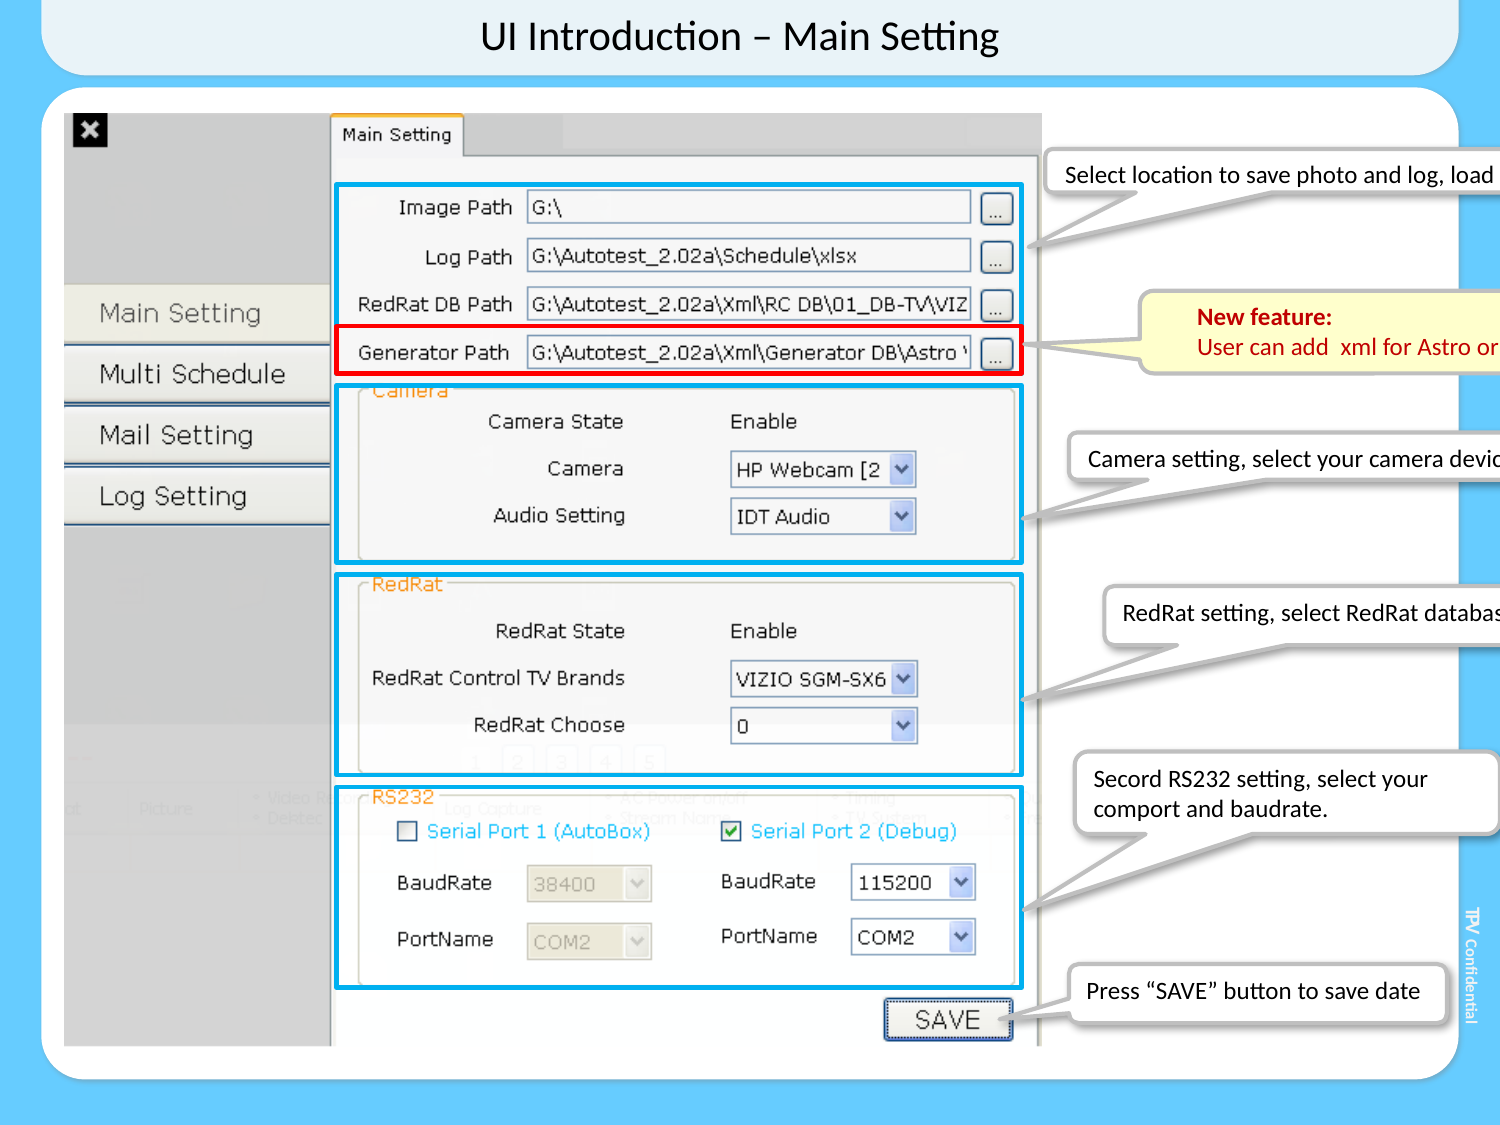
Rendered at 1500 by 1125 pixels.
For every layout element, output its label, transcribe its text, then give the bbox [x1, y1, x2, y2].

text_box New feature: User can add xml for Astro or Quantum . [1047, 288, 1500, 376]
text_box Camera setting, select your camera device. [1047, 430, 1500, 517]
title UI Introduction – Main Setting [64, 0, 1415, 67]
picture [64, 113, 1042, 1049]
text_box RedRat setting, select RedRat database. [1047, 583, 1500, 697]
text_box Press “SAVE” button to save date [1047, 961, 1450, 1026]
text_box Select location to save photo and log, load RC DB. [1047, 146, 1500, 246]
text_box Secord RS232 setting, select your comport and baudrate. [1047, 749, 1500, 905]
